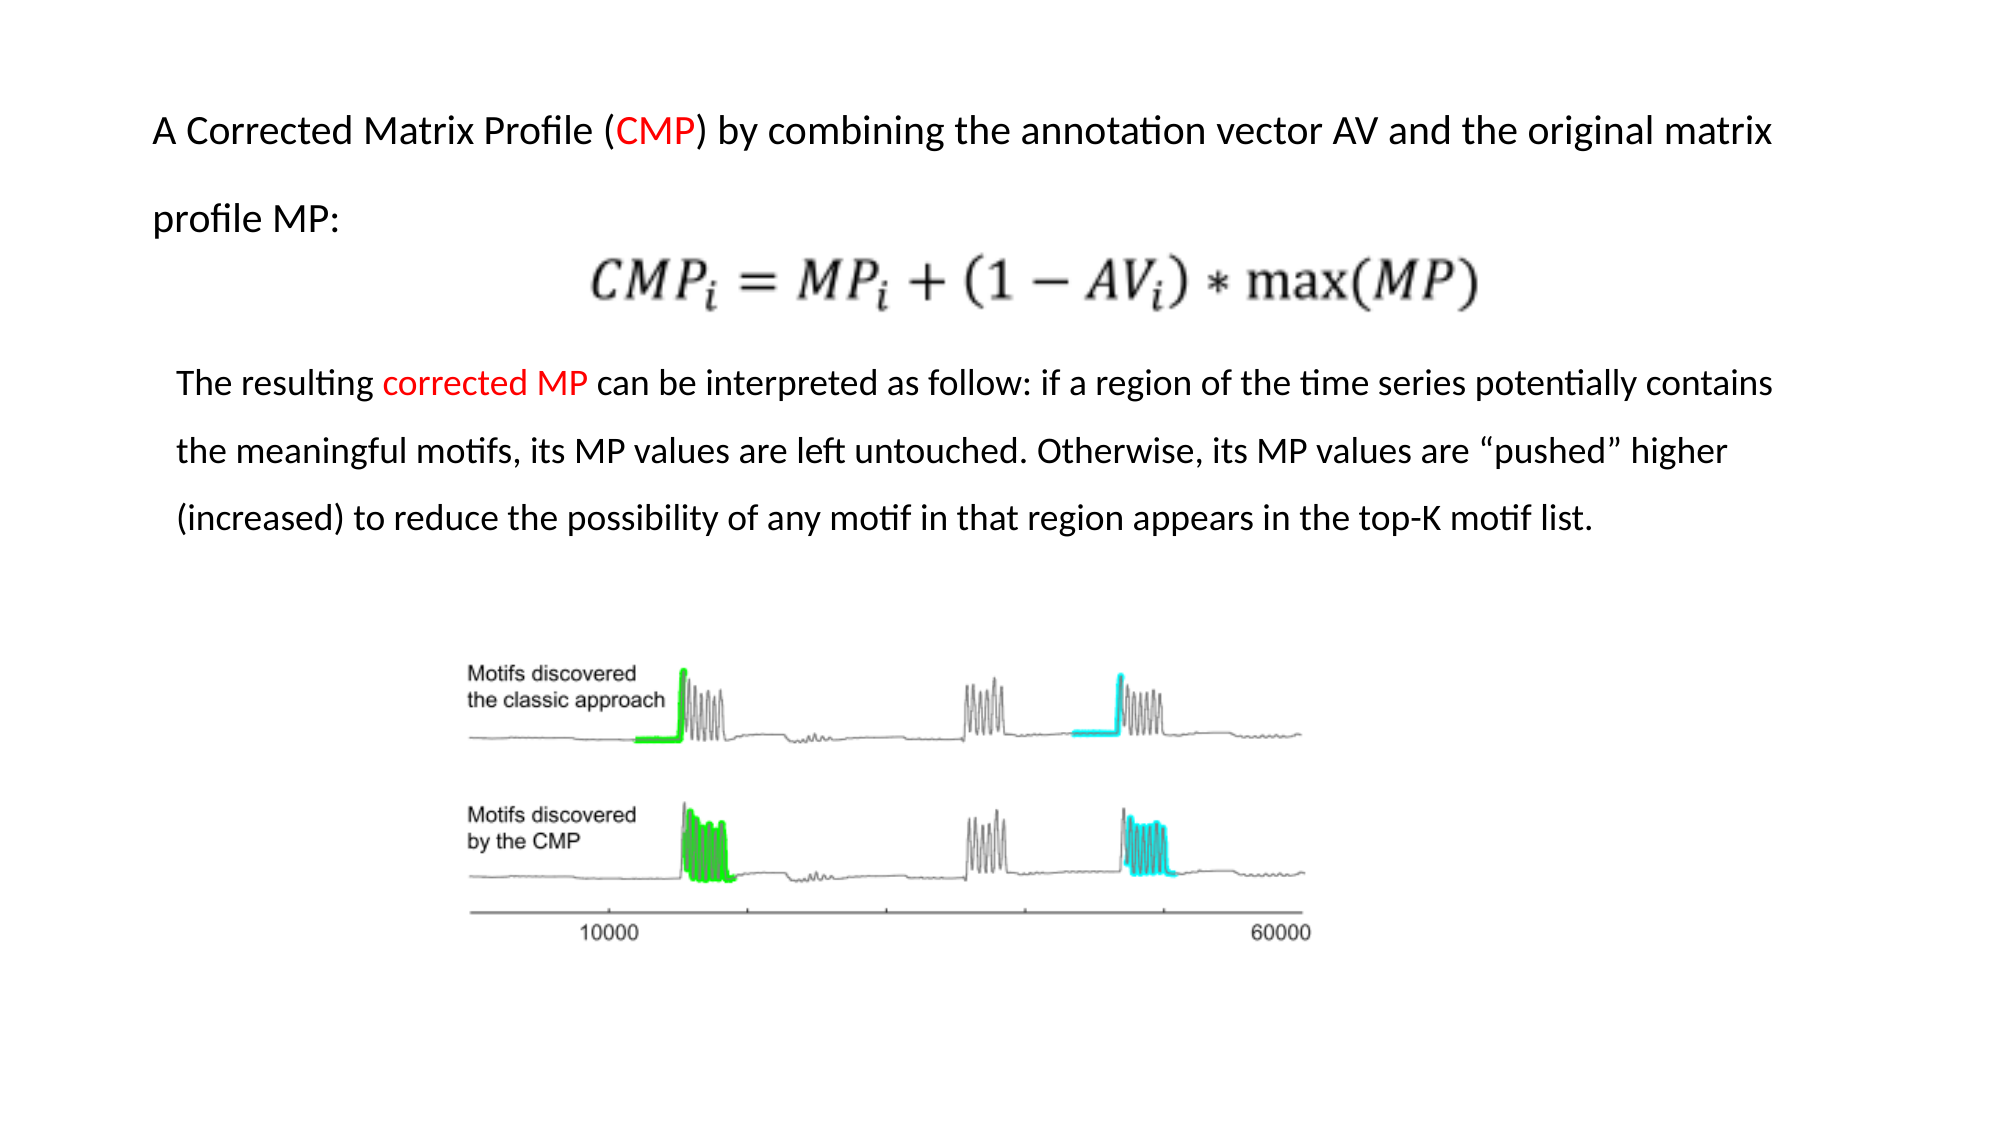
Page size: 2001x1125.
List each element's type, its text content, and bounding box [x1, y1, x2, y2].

picture [523, 237, 1530, 329]
text_box The resulting corrected MP can be interpreted as follow: if a region of the time series potentially contains the meaningful motifs, its MP values are left untouched. Otherwise, its MP values are “pushed” higher (increased) to reduce the possibility of any motif in that region appears in the top-K motif list. [161, 328, 1793, 546]
list A Corrected Matrix Profile (CMP) by combining the annotation vector AV and the original matrix profile MP: [137, 70, 1863, 1014]
picture [415, 629, 1340, 968]
